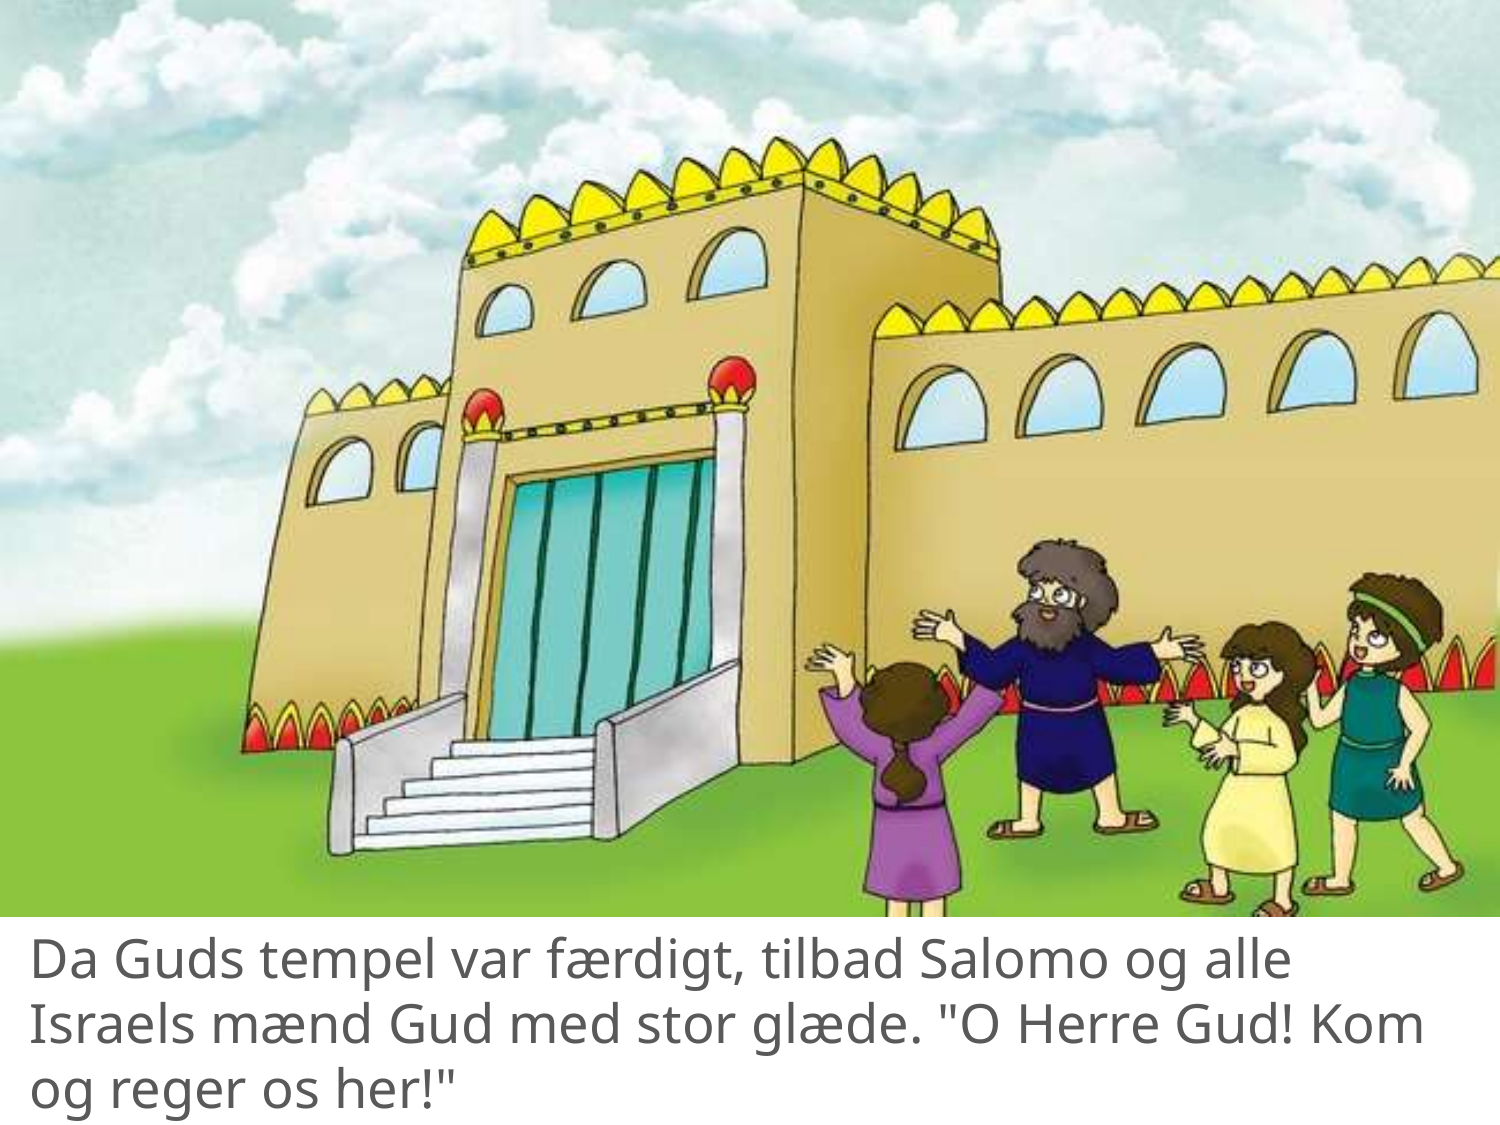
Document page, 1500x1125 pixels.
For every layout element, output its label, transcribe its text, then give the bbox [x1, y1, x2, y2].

text_box Da Guds tempel var færdigt, tilbad Salomo og alle Israels mænd Gud med stor glæde. "O Herre Gud! Kom og reger os her!" [14, 925, 1486, 1125]
picture [0, 0, 1500, 918]
